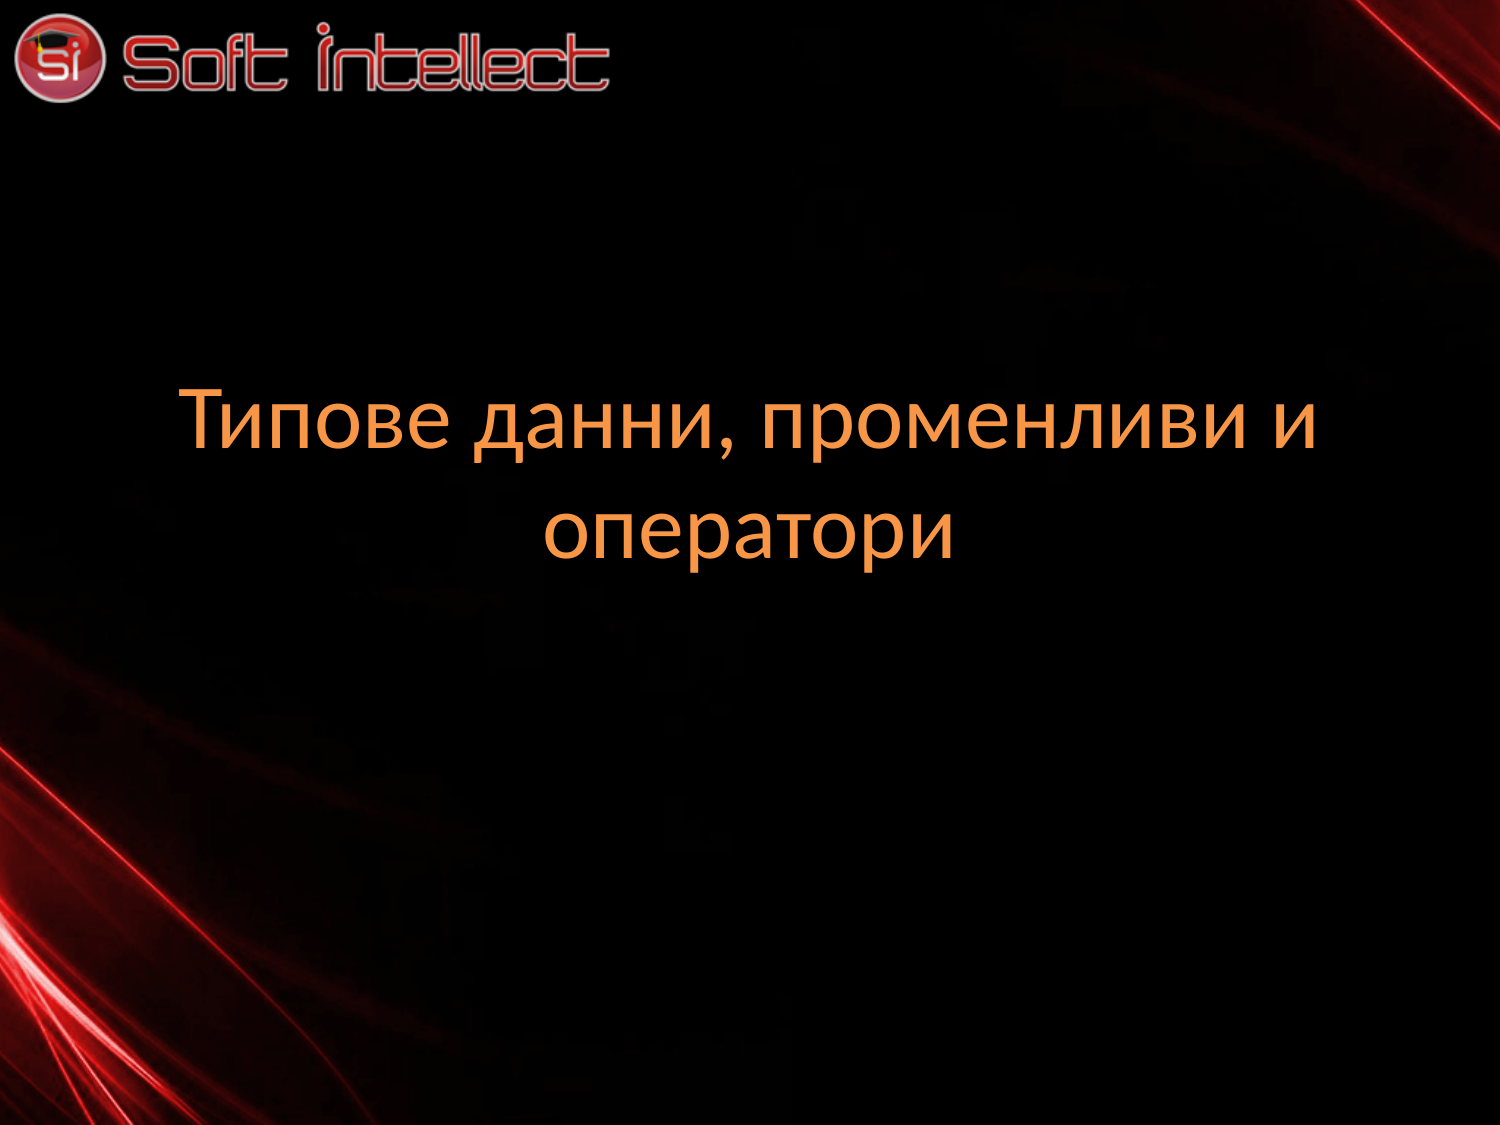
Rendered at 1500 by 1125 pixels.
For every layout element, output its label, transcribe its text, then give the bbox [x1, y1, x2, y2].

picture [0, 0, 1500, 1125]
title Типове данни, променливи и оператори [112, 349, 1388, 638]
